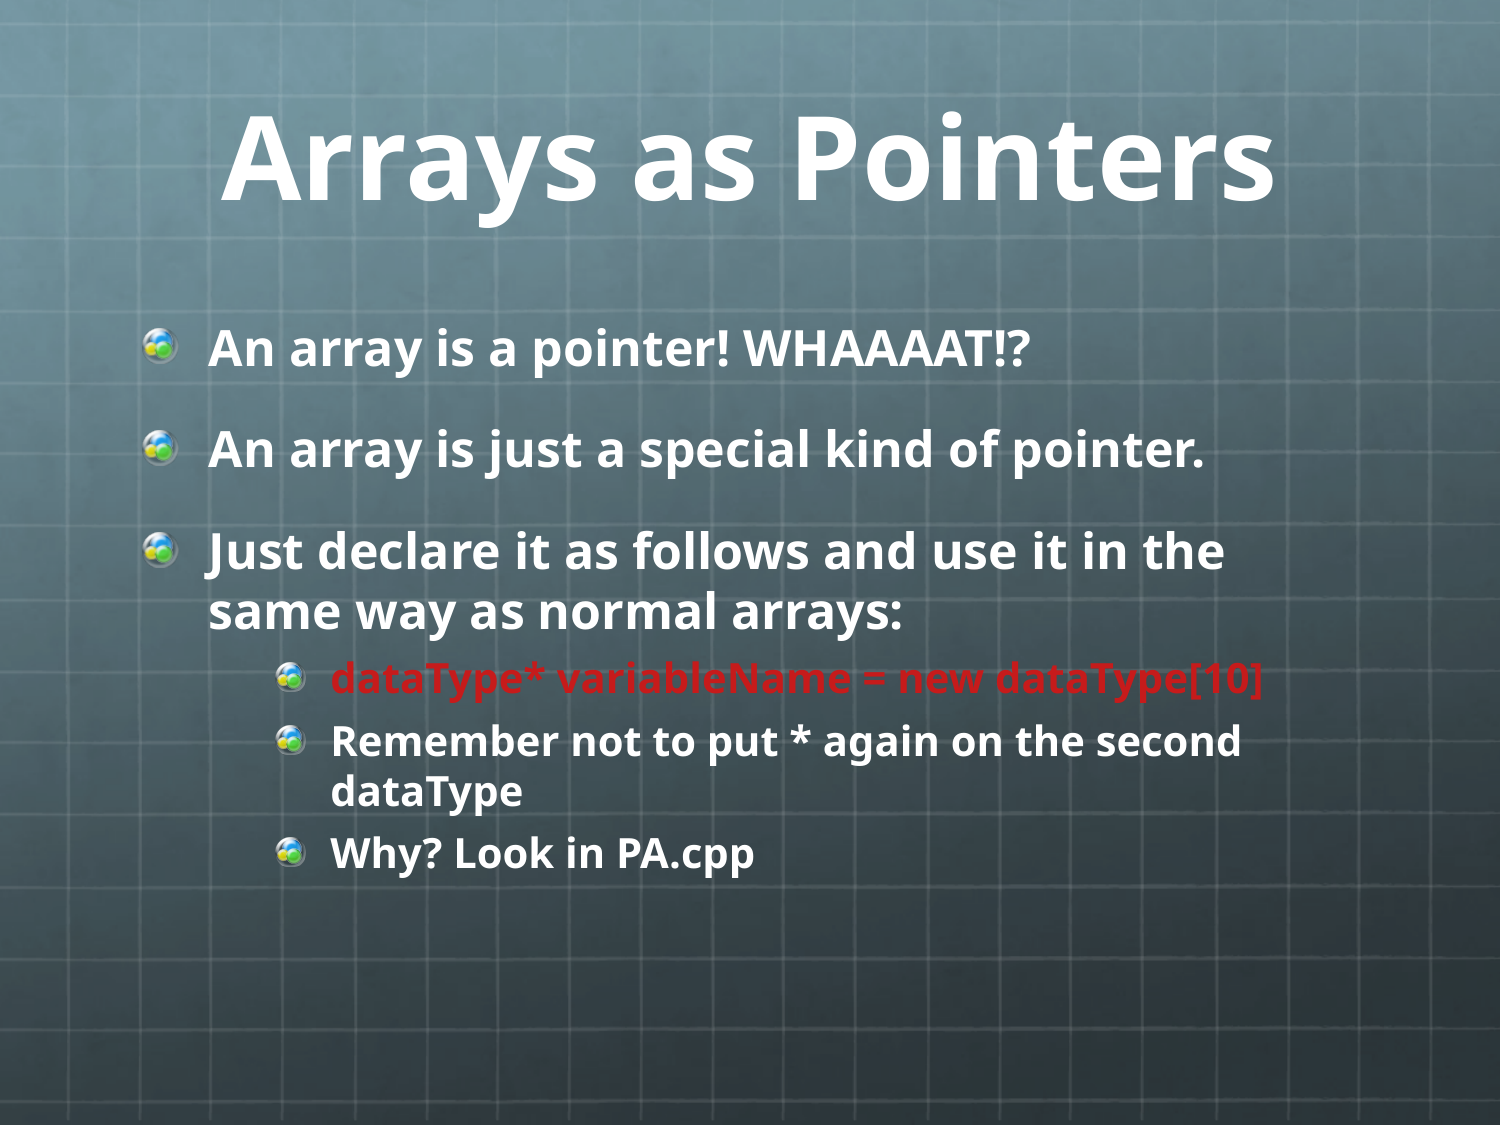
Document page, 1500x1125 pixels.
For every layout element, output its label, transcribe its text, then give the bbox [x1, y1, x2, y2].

list An array is a pointer! WHAAAAT!? An array is just a special kind of pointer. Just declare it as follows and use it in the same way as normal arrays: dataType* variableName = new dataType[10] Remember not to put * again on the second dataType Why? Look in PA.cpp [127, 308, 1372, 958]
picture [0, 0, 1500, 1125]
title Arrays as Pointers [127, 17, 1372, 289]
